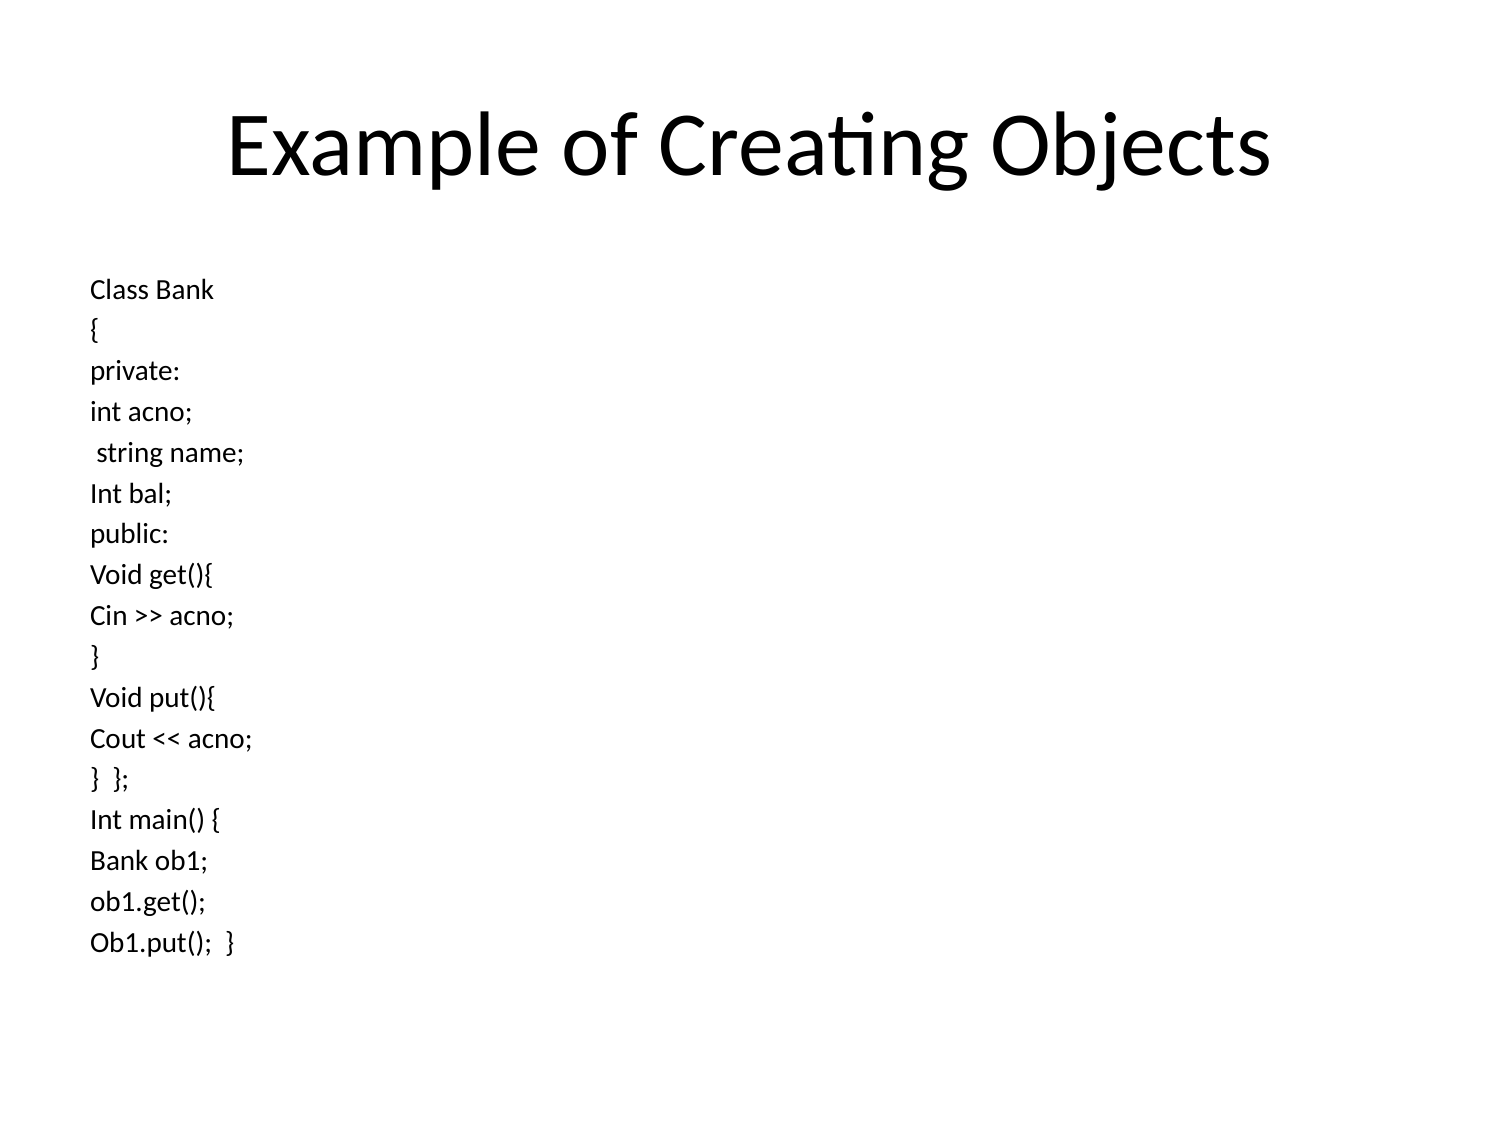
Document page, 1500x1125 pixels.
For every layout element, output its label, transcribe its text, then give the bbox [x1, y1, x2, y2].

title Example of Creating Objects [75, 45, 1425, 233]
list Class Bank { private: int acno; string name; Int bal; public: Void get(){ Cin >> acno; } Void put(){ Cout << acno; } }; Int main() { Bank ob1; ob1.get(); Ob1.put(); } [75, 262, 1425, 1005]
